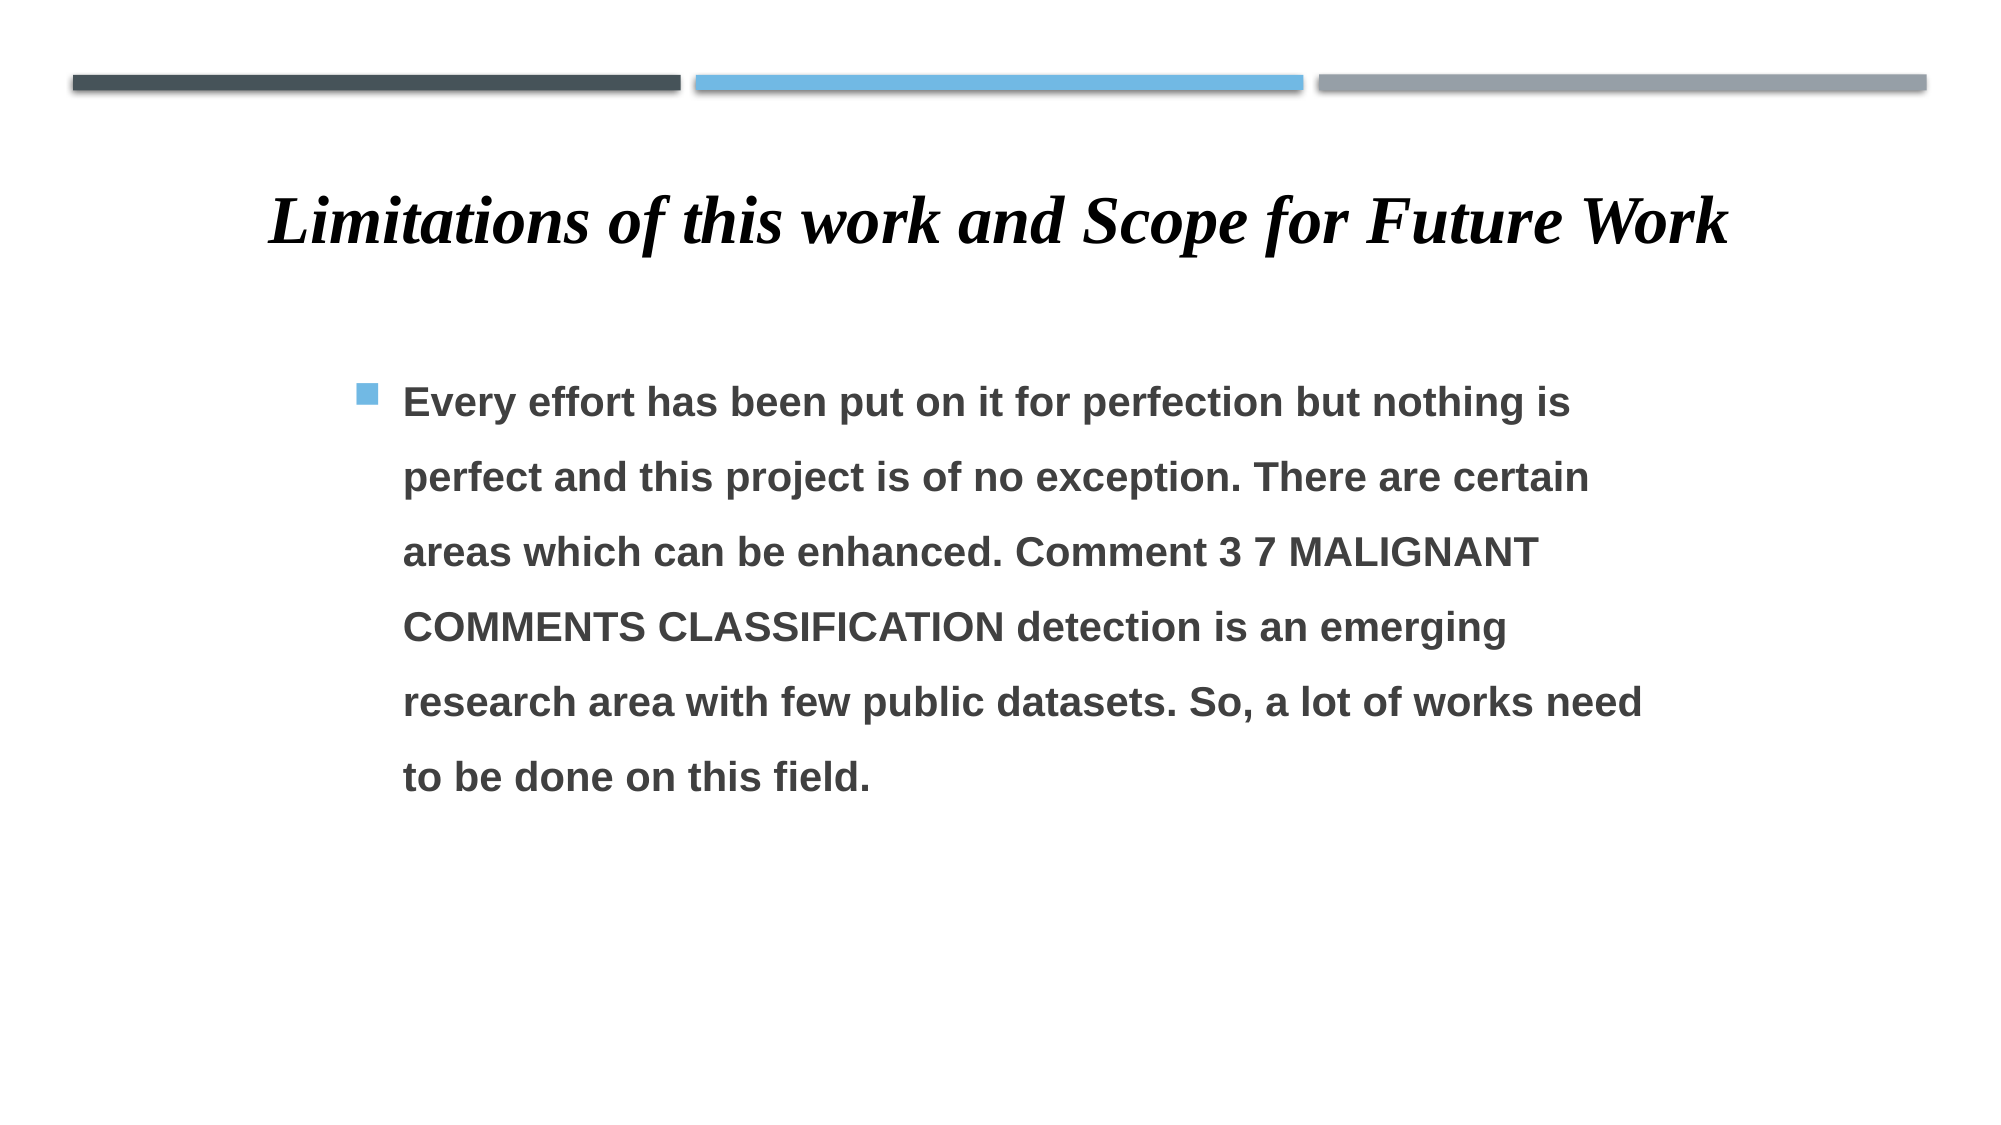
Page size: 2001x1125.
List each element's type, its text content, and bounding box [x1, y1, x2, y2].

title Limitations of this work and Scope for Future Work [95, 115, 1905, 265]
list Every effort has been put on it for perfection but nothing is perfect and this project is of no exception. There are certain areas which can be enhanced. Comment 3 7 MALIGNANT COMMENTS CLASSIFICATION detection is an emerging research area with few public datasets. So, a lot of works need to be done on this field. [337, 309, 1663, 906]
